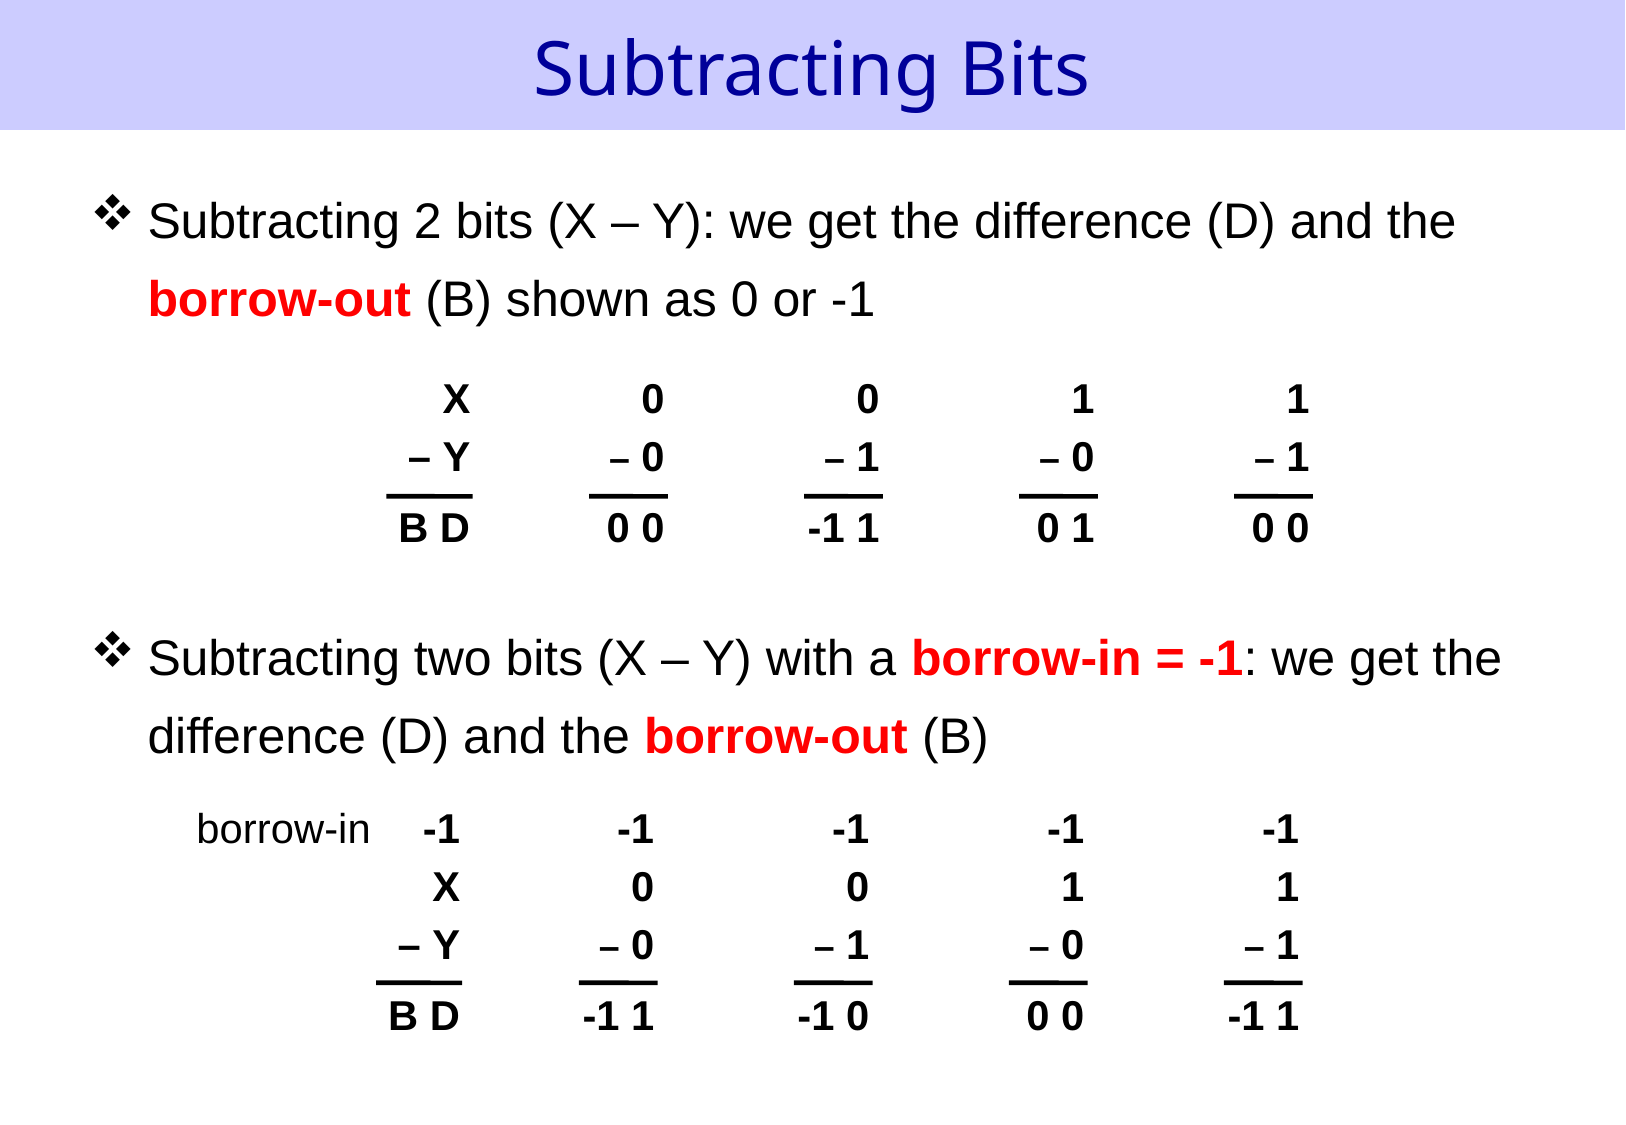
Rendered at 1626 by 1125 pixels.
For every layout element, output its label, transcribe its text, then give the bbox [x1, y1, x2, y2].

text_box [1201, 793, 1315, 1057]
title Subtracting Bits [0, 0, 1625, 130]
list Subtracting 2 bits (X – Y): we get the difference (D) and the borrow-out (B) shown as 0 or -1 Subtracting two bits (X – Y) with a borrow-in = -1: we get the difference (D) and the borrow-out (B) [75, 162, 1538, 785]
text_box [180, 793, 475, 1057]
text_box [556, 793, 670, 1057]
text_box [361, 363, 486, 565]
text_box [771, 793, 885, 1057]
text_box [566, 363, 680, 565]
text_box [986, 793, 1100, 1057]
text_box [996, 363, 1110, 565]
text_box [781, 363, 895, 565]
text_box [1211, 363, 1325, 565]
